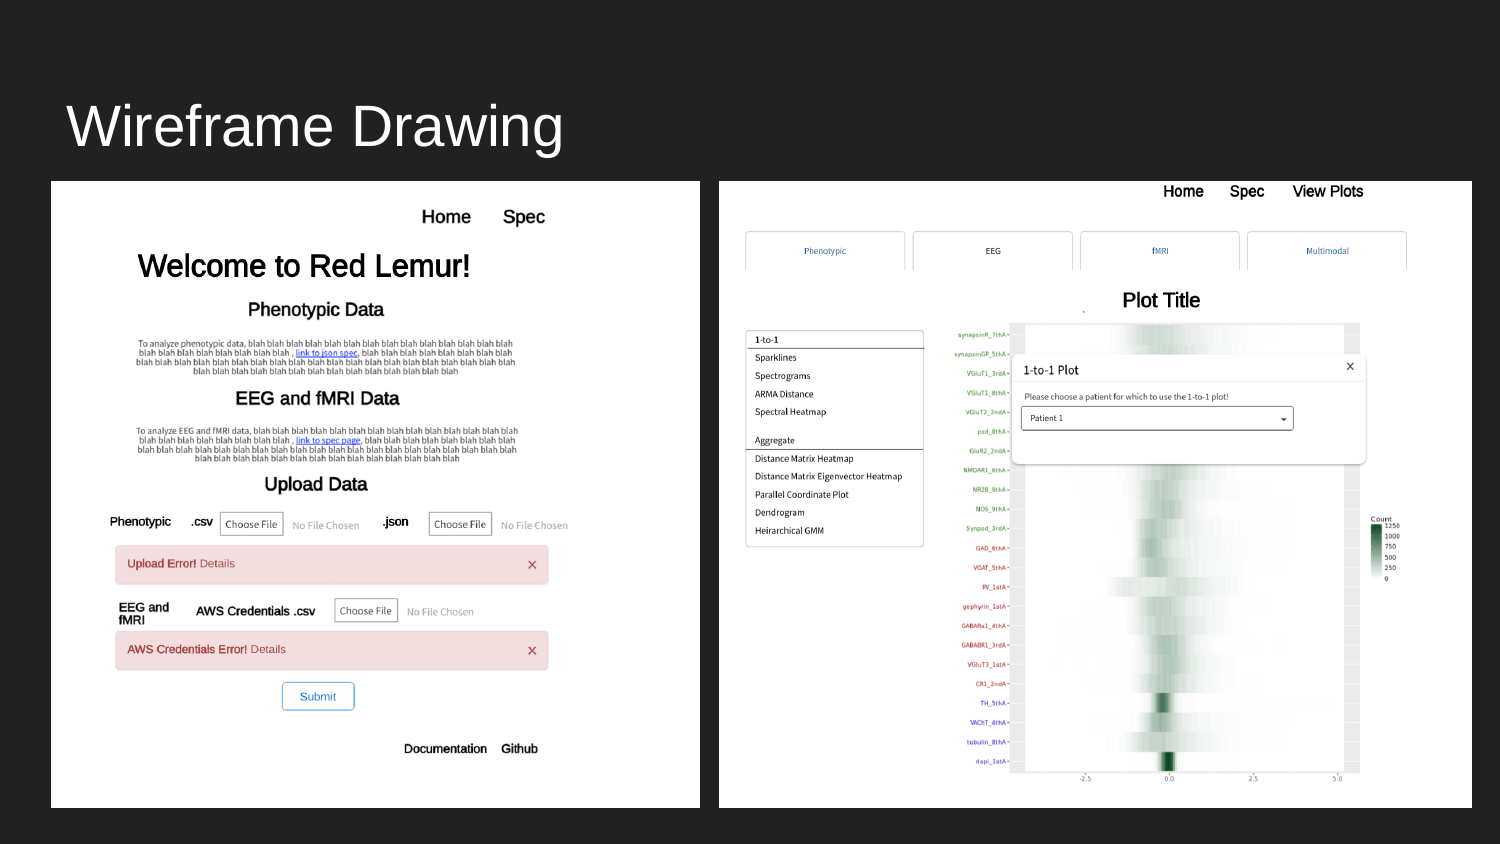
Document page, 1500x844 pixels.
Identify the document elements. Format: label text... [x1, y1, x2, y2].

picture [719, 181, 1472, 809]
title Wireframe Drawing [51, 72, 1449, 167]
picture [50, 181, 700, 809]
